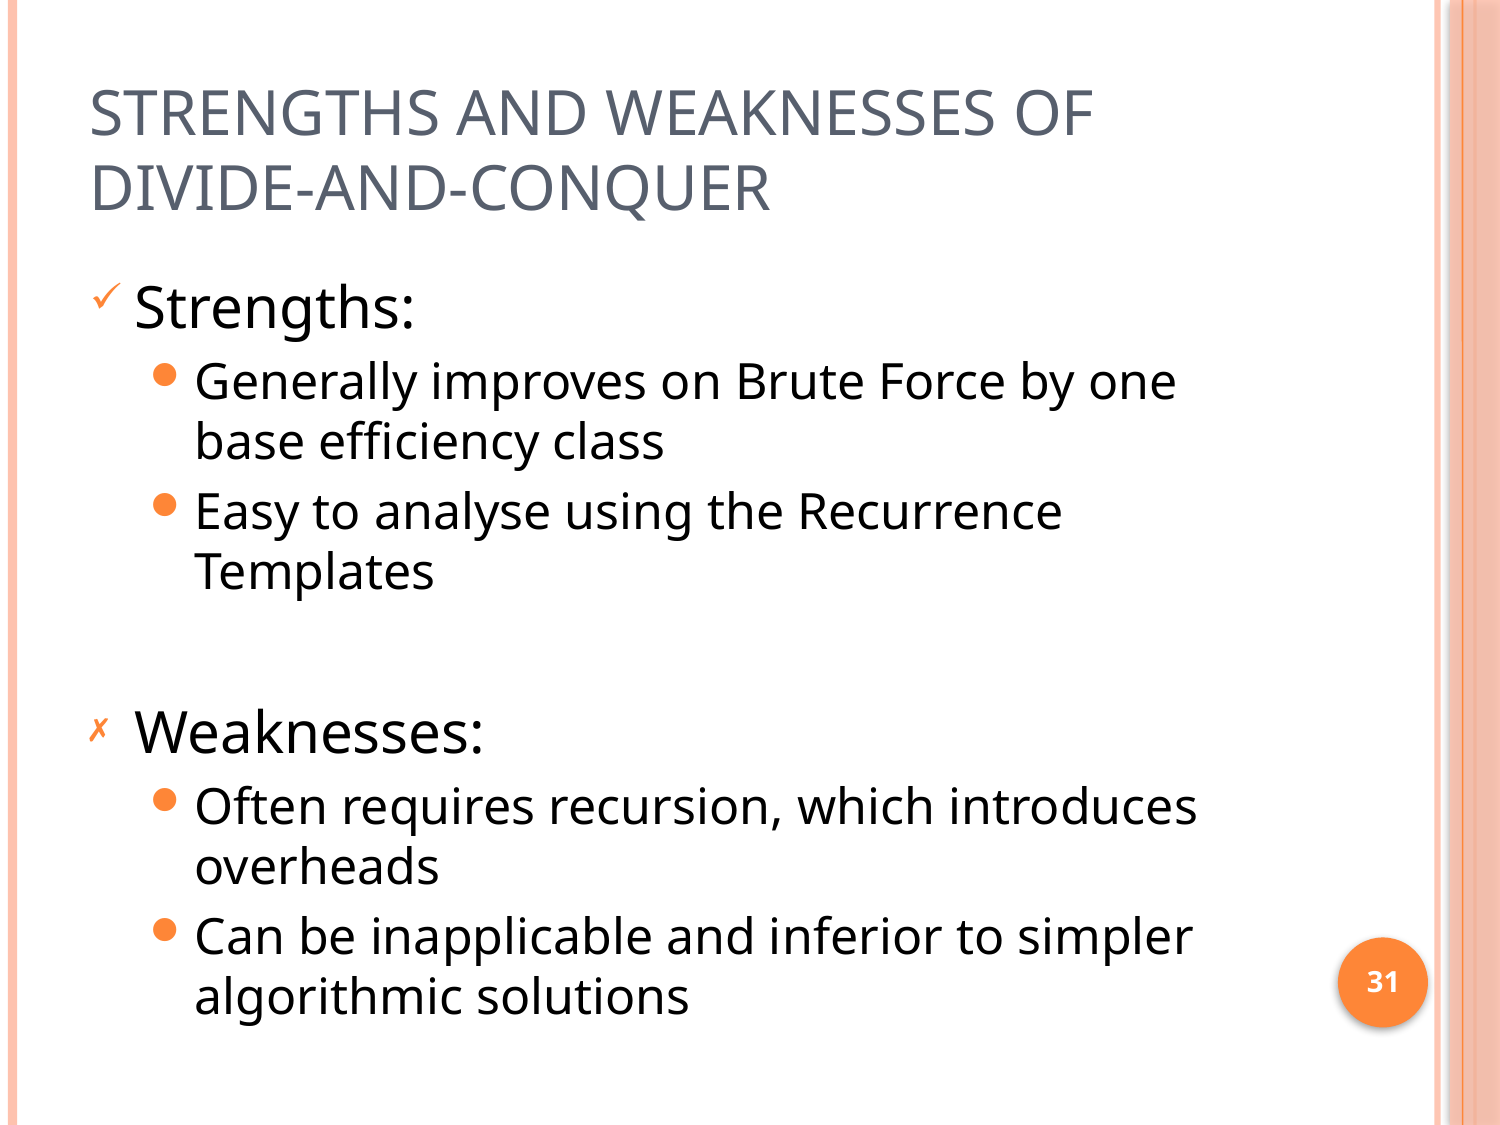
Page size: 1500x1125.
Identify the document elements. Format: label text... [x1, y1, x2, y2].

title Strengths and Weaknesses of Divide-and-Conquer [75, 42, 1425, 231]
slide_number 31 [1333, 940, 1434, 1027]
list Strengths: Generally improves on Brute Force by one base efficiency class Easy to analyse using the Recurrence Templates Weaknesses: Often requires recursion, which introduces overheads Can be inapplicable and inferior to simpler algorithmic solutions [75, 262, 1300, 1062]
